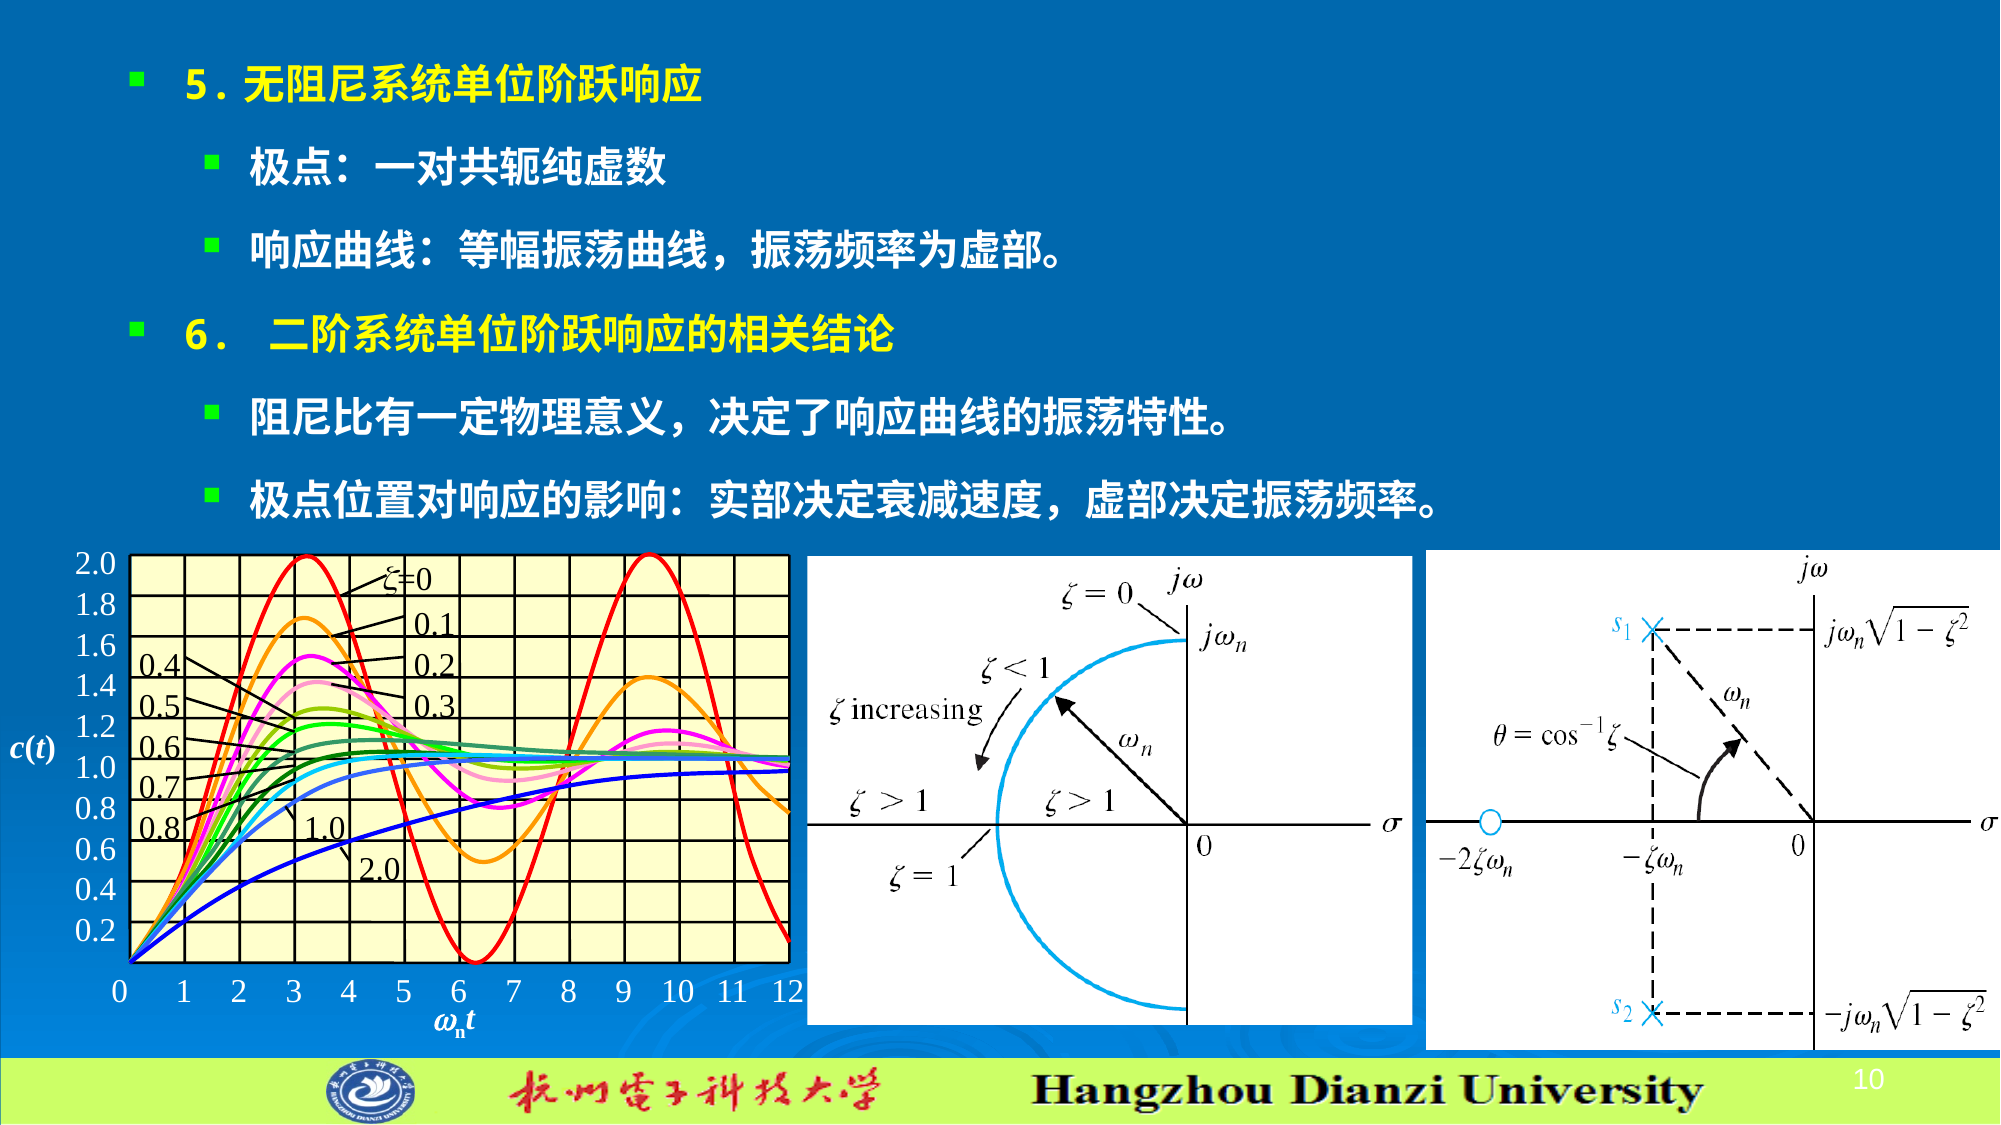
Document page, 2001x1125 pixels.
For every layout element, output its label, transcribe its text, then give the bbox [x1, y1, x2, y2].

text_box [1, 537, 809, 1038]
picture [807, 555, 1413, 1025]
picture [1425, 549, 2000, 1050]
slide_number 10 [1433, 1058, 1901, 1103]
picture [0, 1058, 2000, 1125]
text_box 5.无阻尼系统单位阶跃响应 极点：一对共轭纯虚数 响应曲线：等幅振荡曲线，振荡频率为虚部。 6. 二阶系统单位阶跃响应的相关结论 阻尼比有一定物理意义，决定了响应曲线的振荡特性。 极点位置对响应的影响：实部决定衰减速度，虚部决定振荡频率。 [112, 24, 1513, 963]
